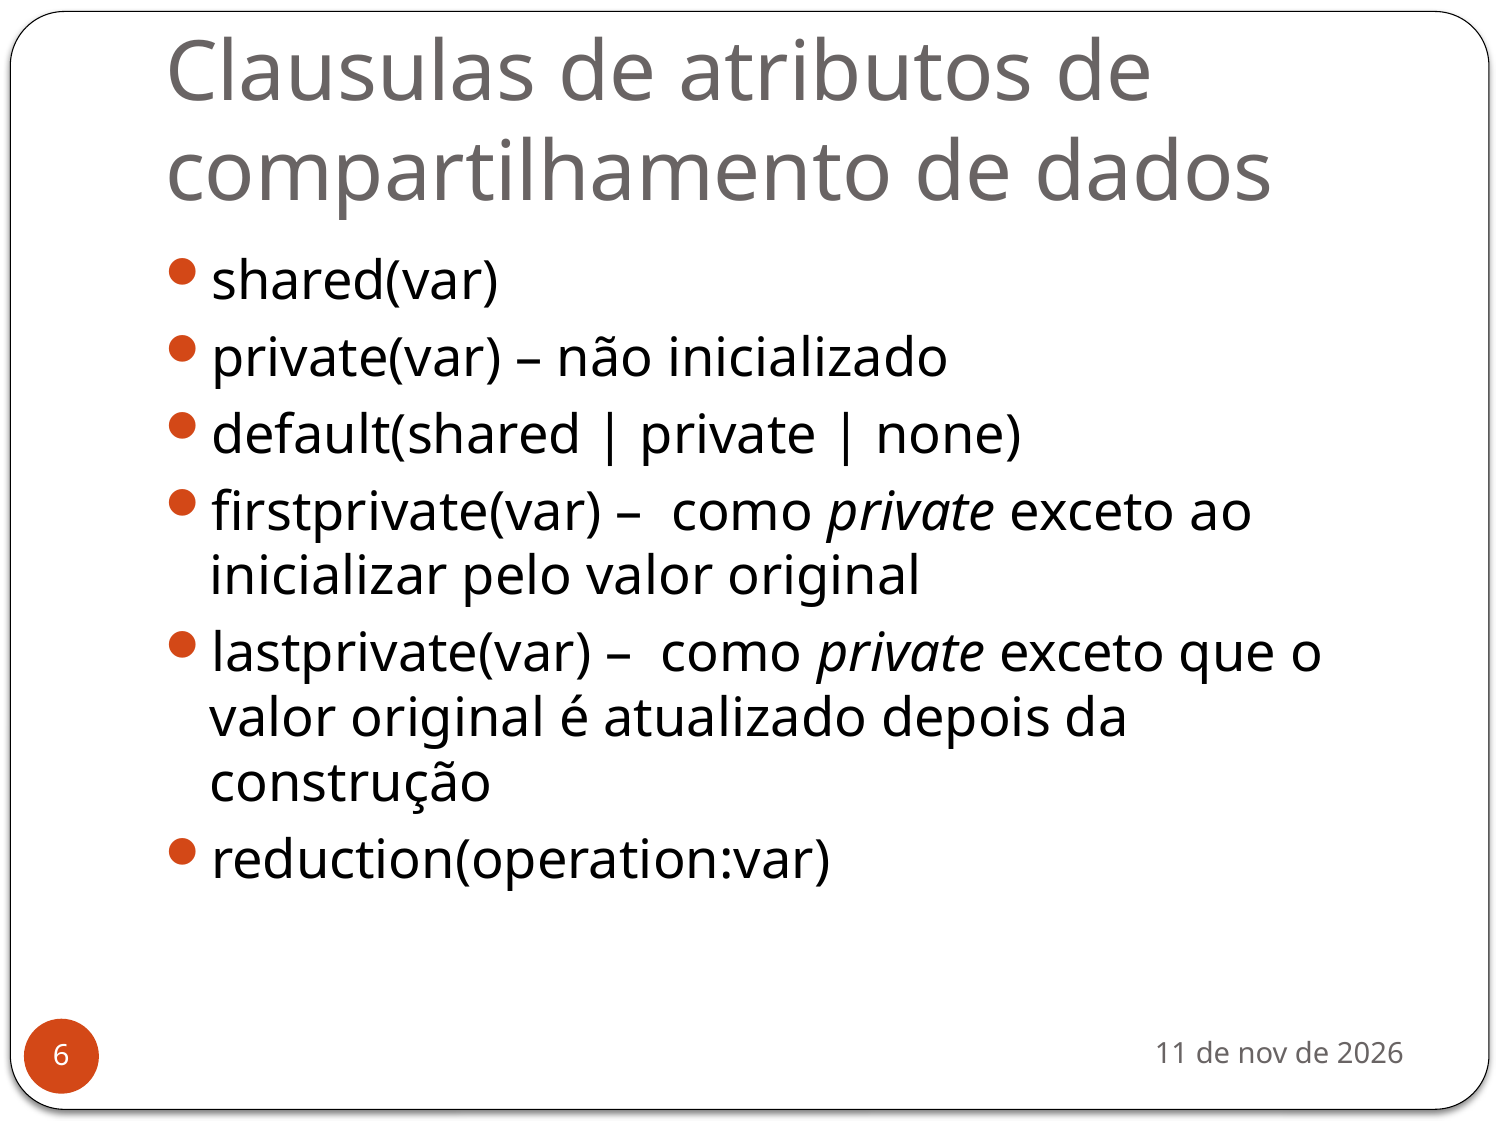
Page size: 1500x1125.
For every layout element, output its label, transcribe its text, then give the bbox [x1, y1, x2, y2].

slide_number nov-19 [1012, 1015, 1419, 1094]
slide_number 6 [23, 1018, 99, 1094]
title Clausulas de atributos de compartilhamento de dados [150, 45, 1425, 233]
list shared(var) private(var) – não inicializado default(shared | private | none) firstprivate(var) – como private exceto ao inicializar pelo valor original lastprivate(var) – como private exceto que o valor original é atualizado depois da construção reduction(operation:var) [150, 237, 1425, 988]
